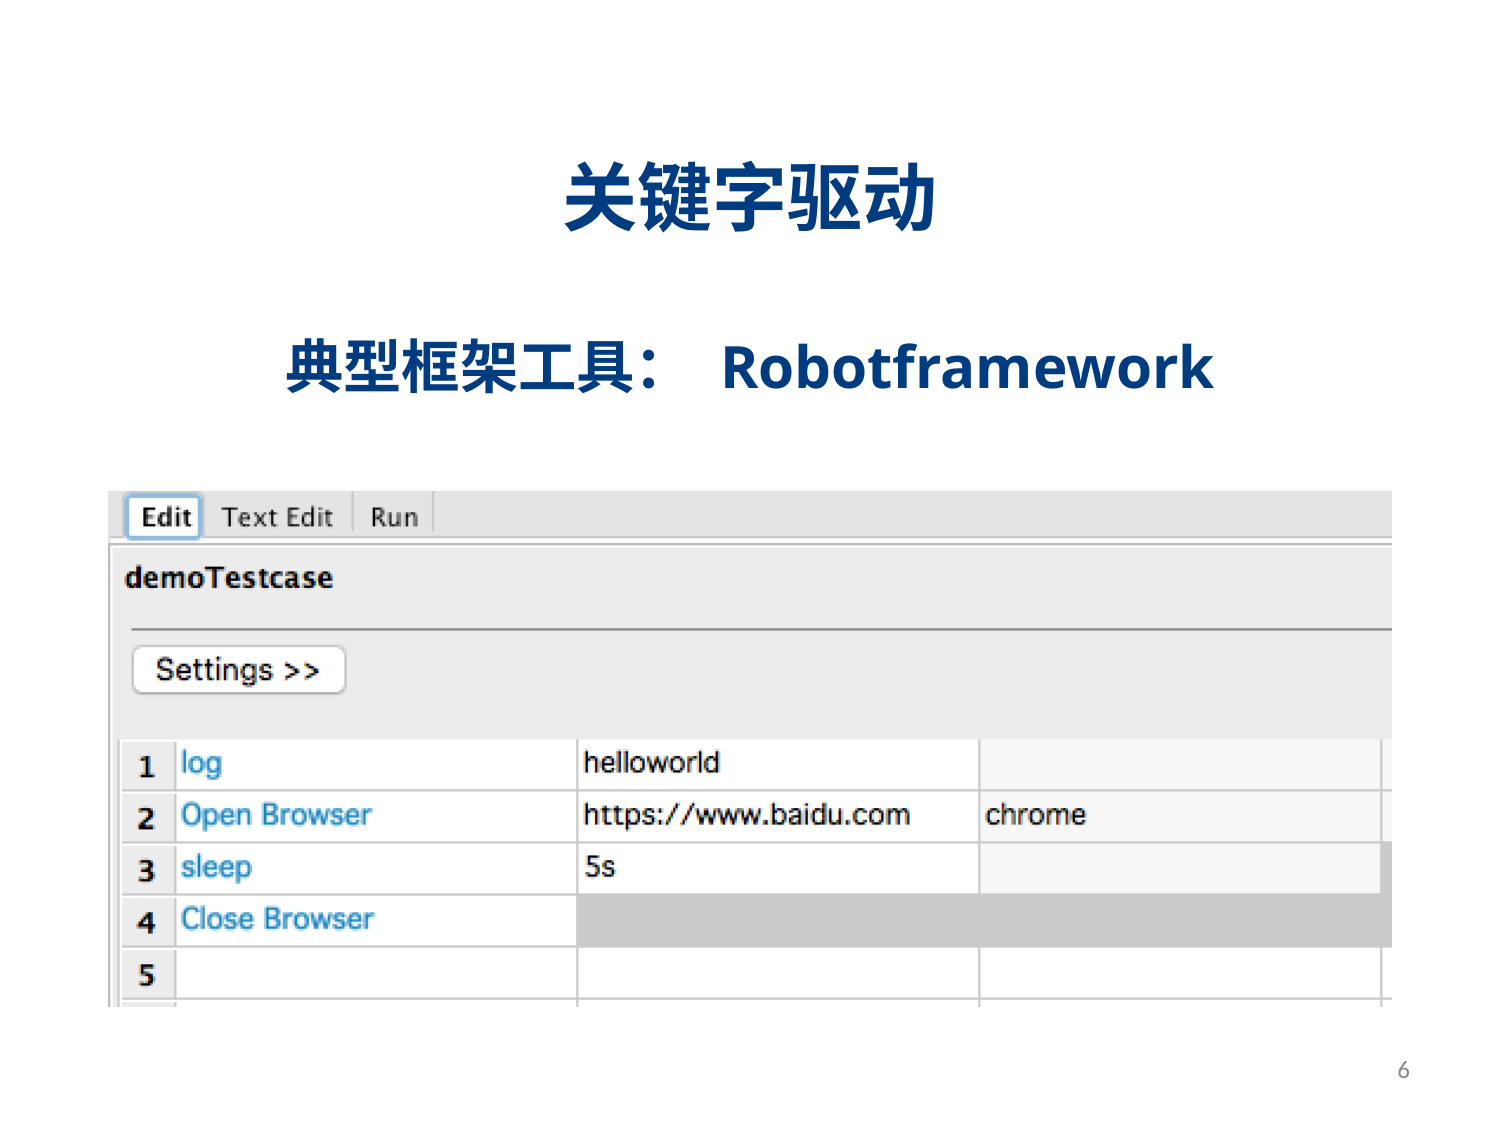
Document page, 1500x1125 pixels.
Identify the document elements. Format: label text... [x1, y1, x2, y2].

slide_number 6 [1074, 1042, 1426, 1103]
title 关键字驱动 典型框架工具： Robotframework [75, 145, 1425, 405]
picture [108, 491, 1392, 1007]
